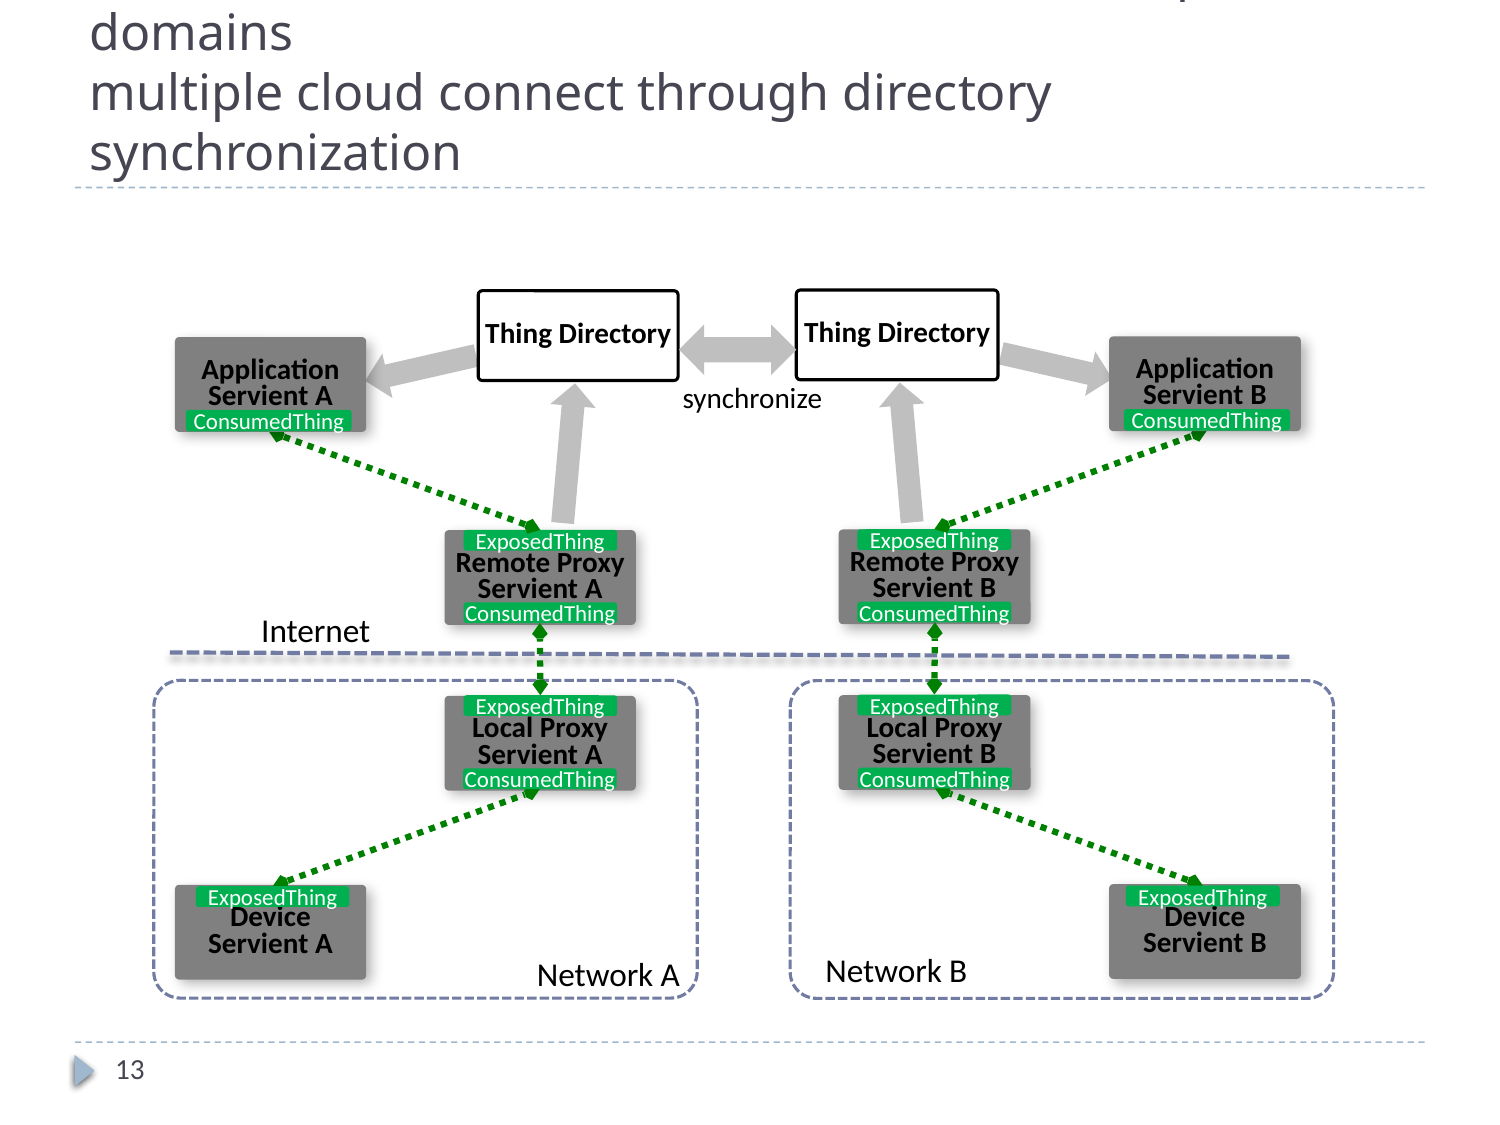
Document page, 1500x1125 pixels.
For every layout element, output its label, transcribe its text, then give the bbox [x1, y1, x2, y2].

text_box Application Servient A [174, 337, 367, 432]
text_box ExposedThing [1125, 885, 1280, 907]
text_box [1000, 340, 1106, 398]
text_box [941, 652, 1291, 657]
text_box [877, 382, 927, 525]
text_box [677, 323, 798, 377]
text_box ExposedThing [195, 886, 350, 907]
text_box ExposedThing [857, 694, 1012, 716]
text_box ConsumedThing [857, 767, 1012, 789]
text_box ConsumedThing [463, 602, 618, 624]
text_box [934, 430, 1208, 530]
text_box Internet [246, 602, 386, 652]
text_box ExposedThing [857, 529, 1012, 550]
text_box ConsumedThing [185, 409, 352, 432]
text_box [381, 342, 476, 400]
text_box Device Servient A [174, 884, 367, 980]
text_box Application Servient B [1109, 336, 1301, 432]
text_box Remote Proxy Servient B [838, 529, 1031, 625]
text_box Local Proxy Servient A [444, 695, 636, 791]
text_box Thing Directory [476, 289, 680, 383]
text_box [272, 788, 541, 887]
text_box ConsumedThing [1123, 409, 1291, 431]
text_box ExposedThing [463, 529, 618, 551]
text_box ConsumedThing [462, 768, 617, 790]
slide_number 13 [100, 1042, 426, 1103]
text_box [268, 431, 541, 531]
text_box ConsumedThing [857, 601, 1012, 623]
text_box [548, 383, 598, 526]
title 8.6 service-to-service connections across multiple domains multiple cloud connect through directory synchronization [75, 37, 1425, 188]
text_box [546, 652, 928, 657]
text_box Device Servient B [1109, 884, 1301, 979]
text_box Local Proxy Servient B [838, 695, 1031, 790]
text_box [169, 652, 533, 657]
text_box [934, 788, 1204, 886]
text_box Remote Proxy Servient A [444, 530, 636, 625]
text_box Network B [810, 941, 983, 997]
text_box [788, 679, 1336, 1000]
text_box ExposedThing [463, 695, 618, 716]
text_box Network A [522, 945, 696, 1001]
text_box [152, 678, 699, 1000]
text_box synchronize [667, 372, 838, 422]
text_box Thing Directory [794, 288, 1000, 382]
